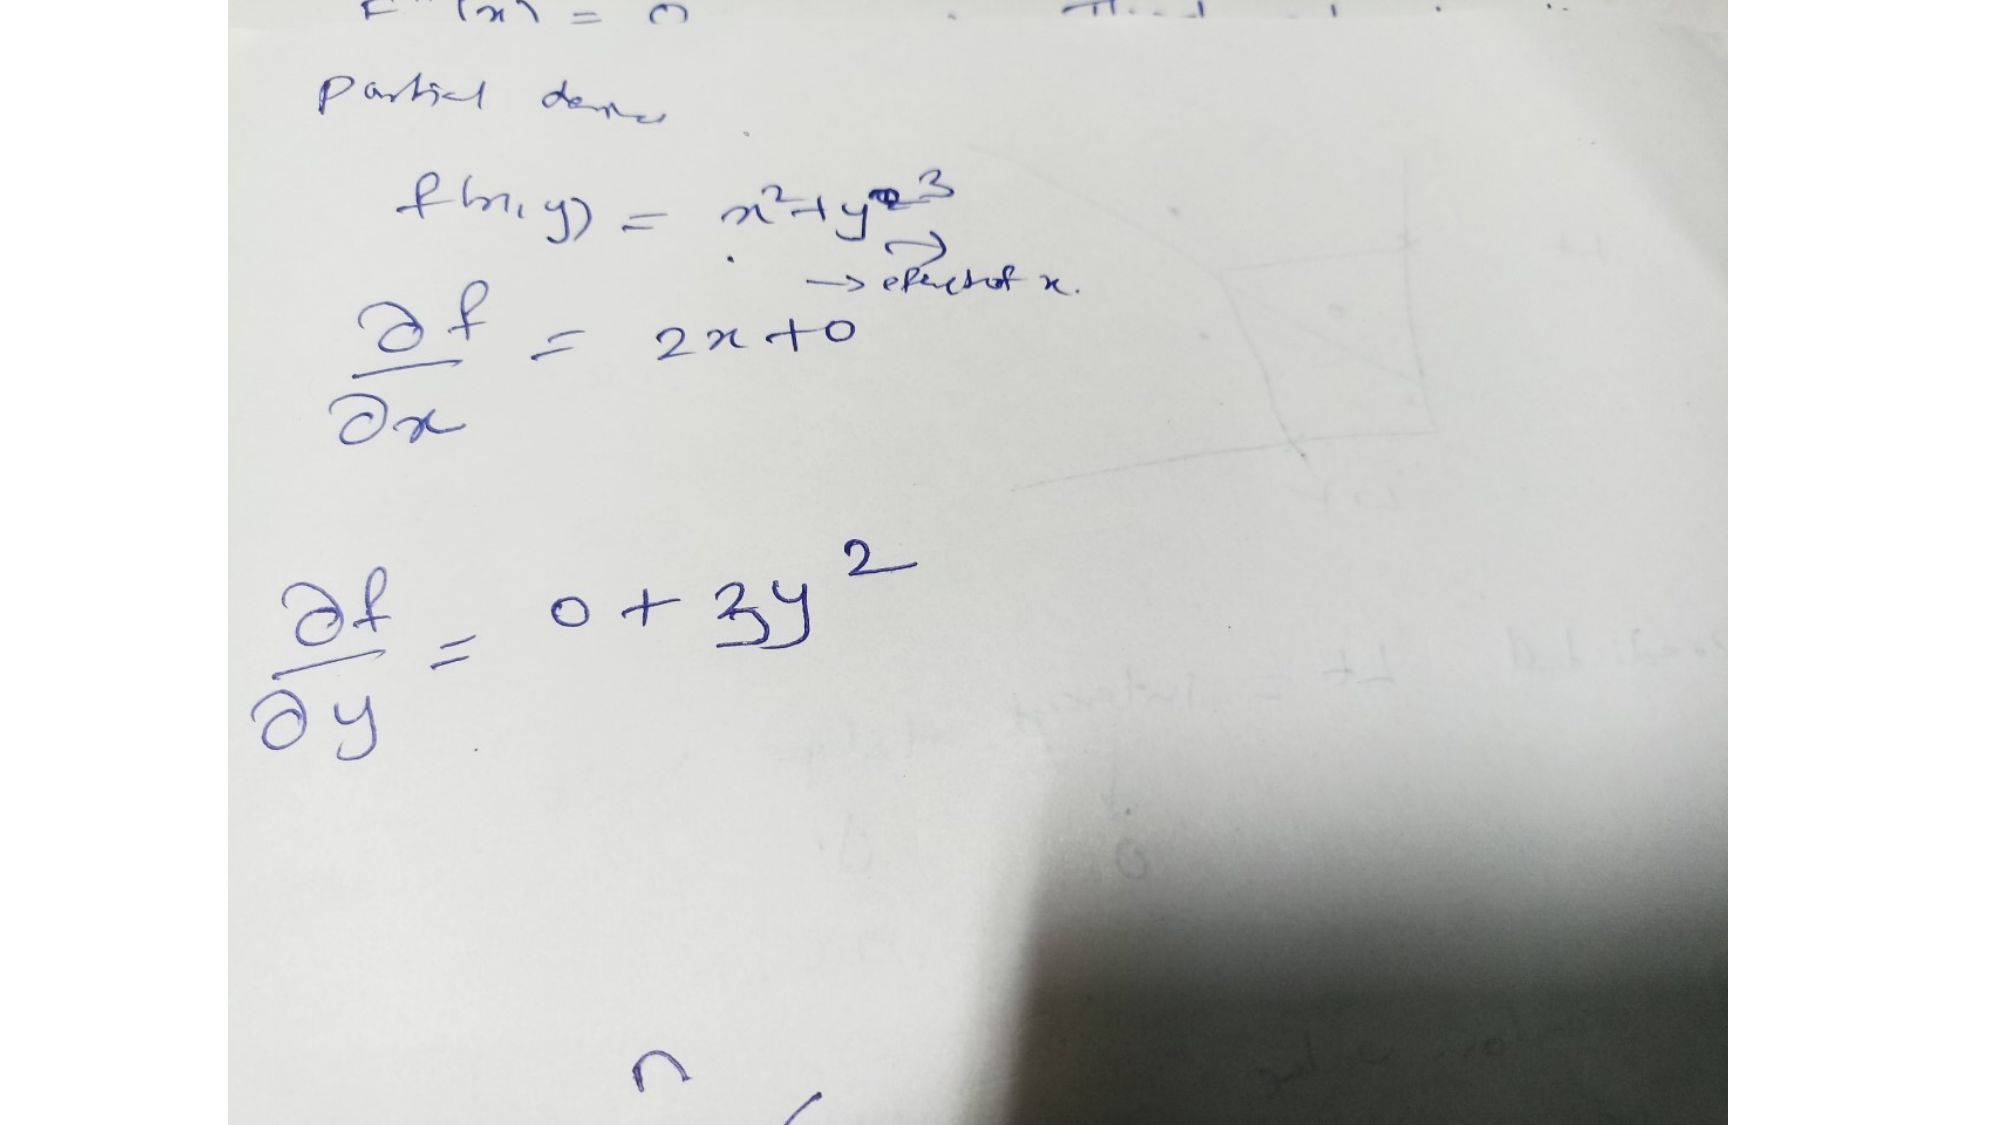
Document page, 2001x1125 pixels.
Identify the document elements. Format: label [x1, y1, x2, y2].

picture [228, 0, 1728, 1125]
